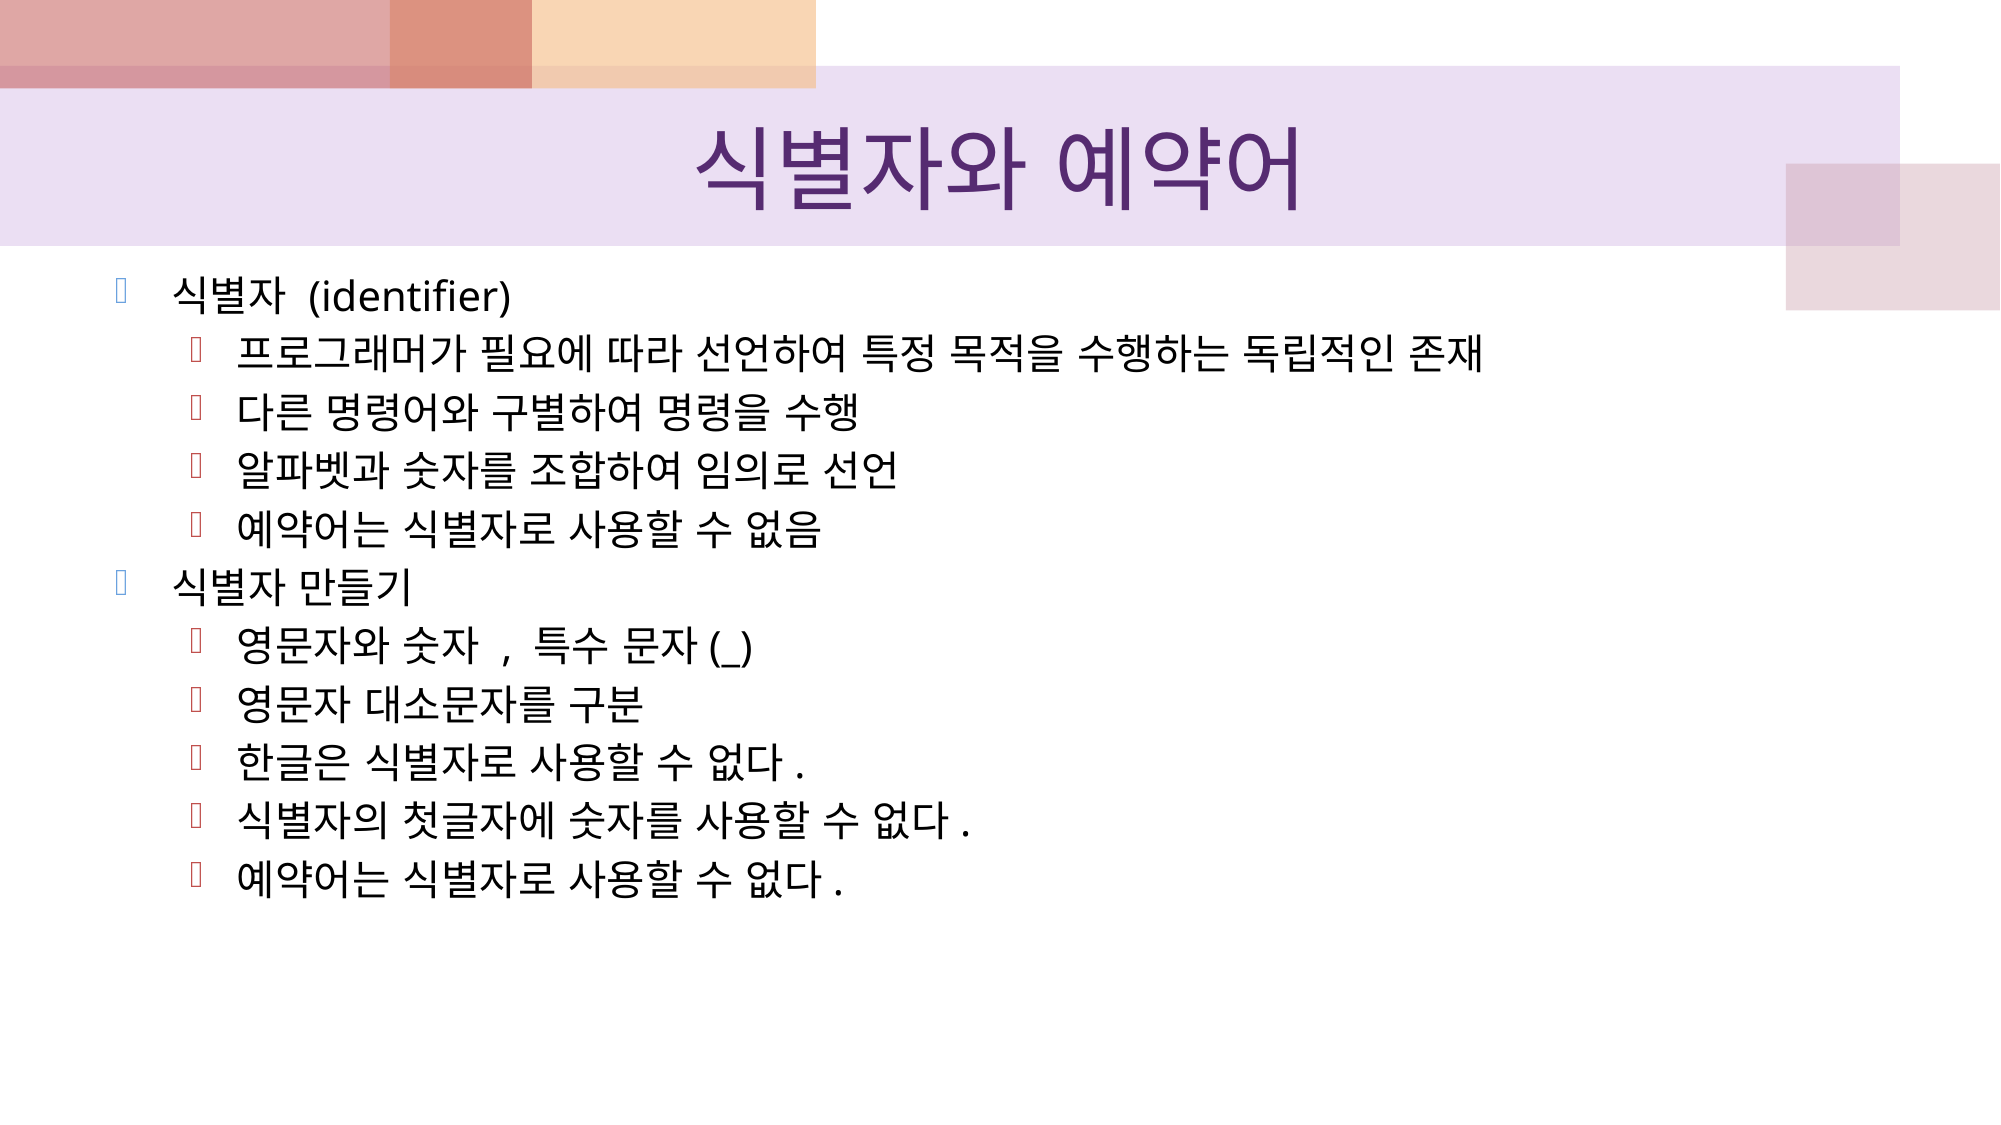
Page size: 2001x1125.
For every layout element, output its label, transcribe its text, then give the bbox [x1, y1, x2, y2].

title 식별자와 예약어 [99, 88, 1900, 246]
list 식별자 (identifier) 프로그래머가 필요에 따라 선언하여 특정 목적을 수행하는 독립적인 존재 다른 명령어와 구별하여 명령을 수행 알파벳과 숫자를 조합하여 임의로 선언 예약어는 식별자로 사용할 수 없음 식별자 만들기 영문자와 숫자 , 특수 문자(_) 영문자 대소문자를 구분 한글은 식별자로 사용할 수 없다. 식별자의 첫글자에 숫자를 사용할 수 없다. 예약어는 식별자로 사용할 수 없다. [99, 262, 1900, 1005]
